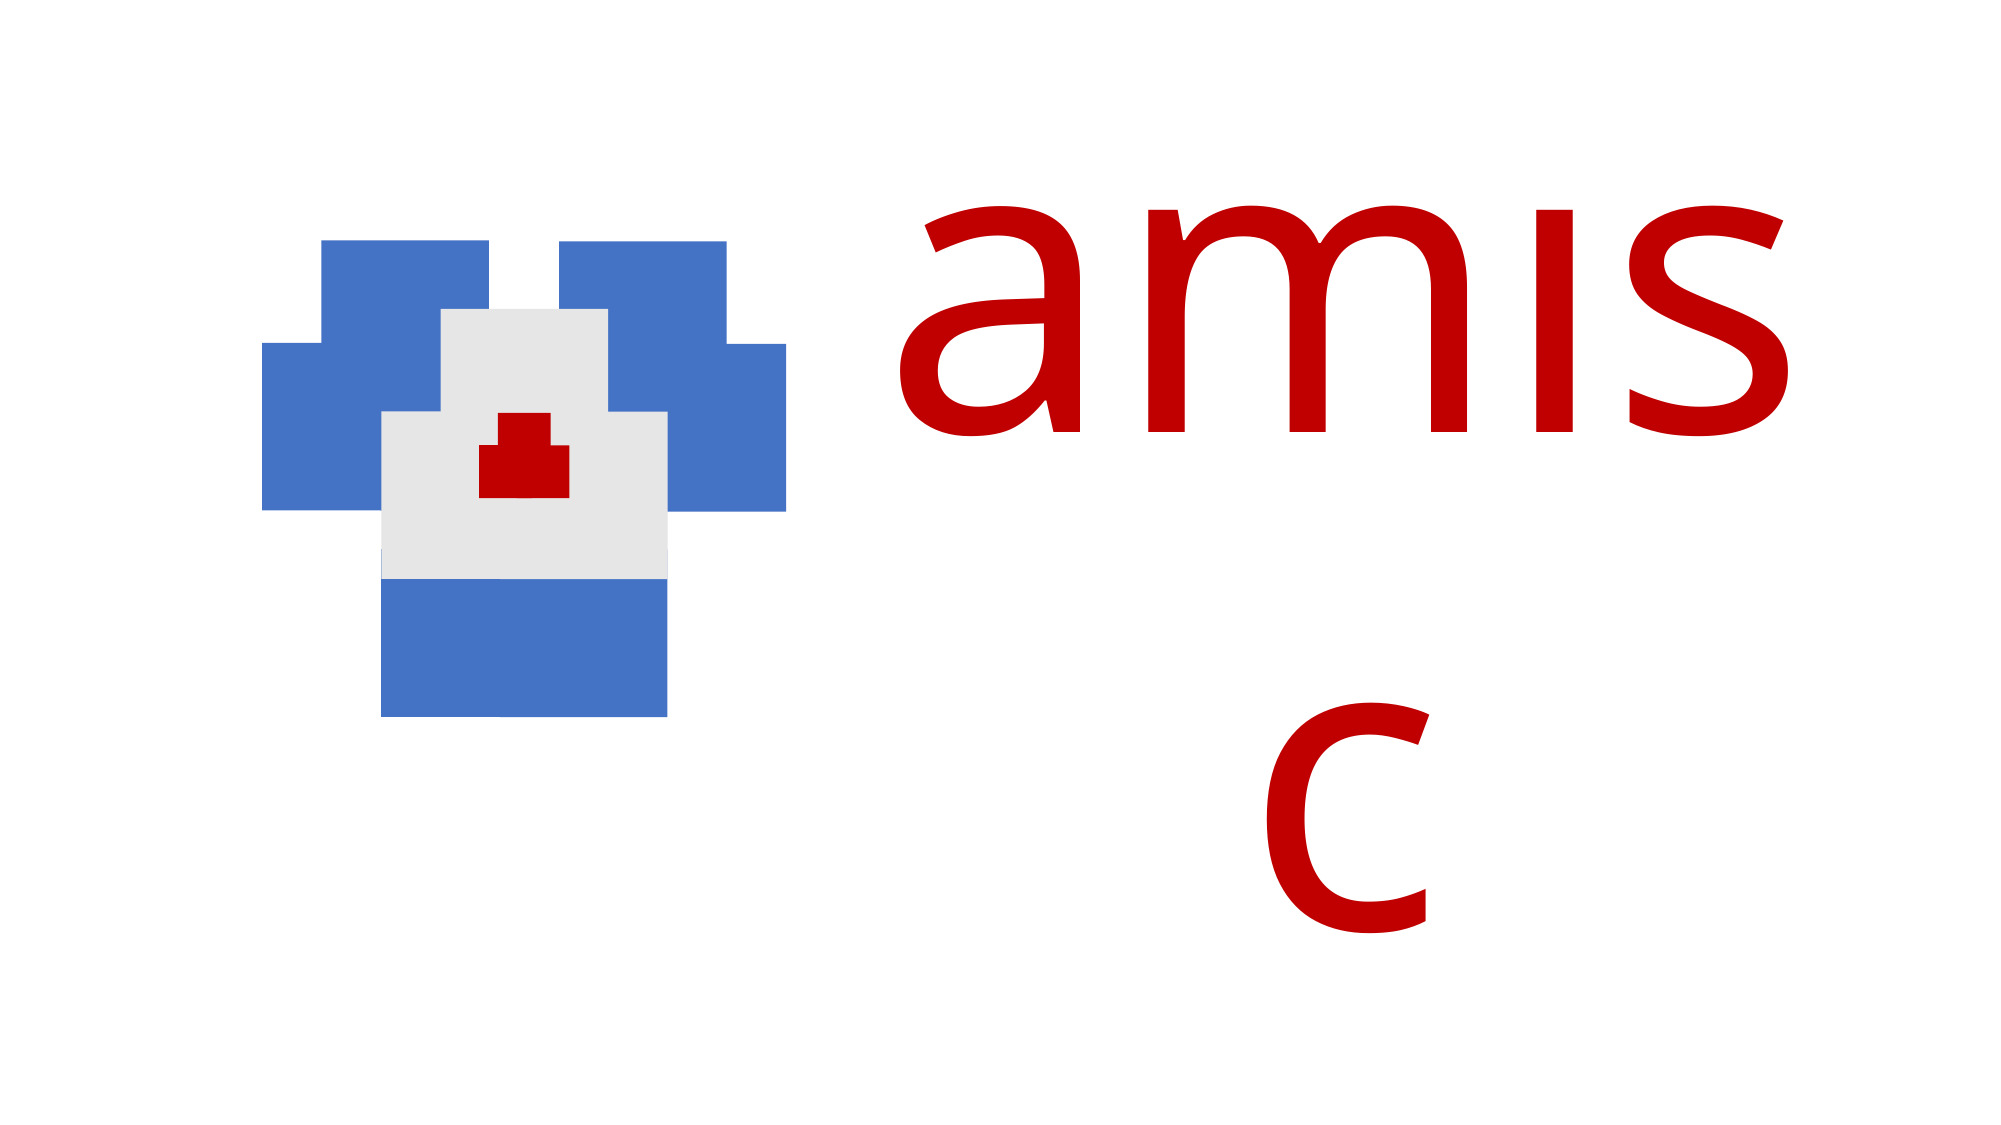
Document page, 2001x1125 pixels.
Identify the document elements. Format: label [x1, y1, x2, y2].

text_box [261, 240, 1913, 774]
